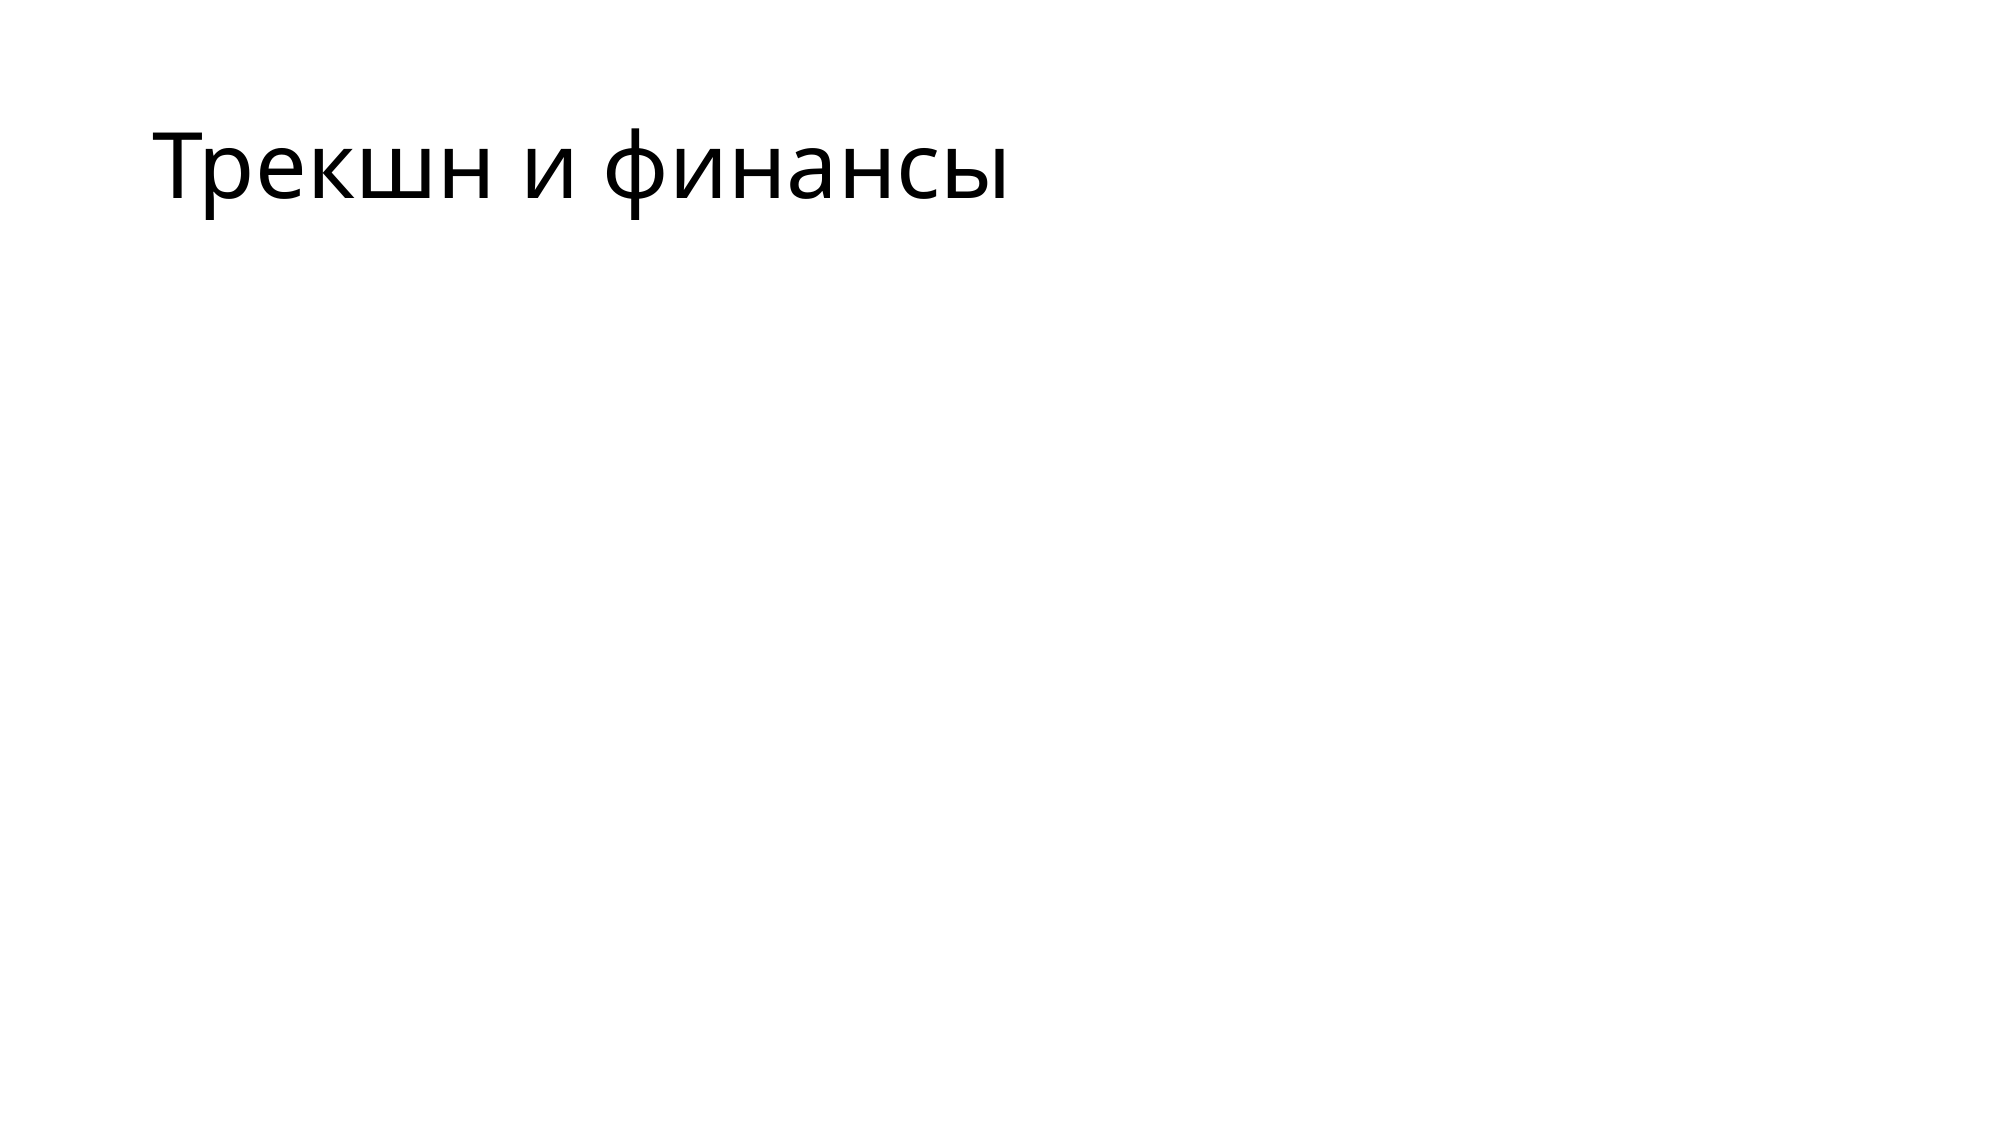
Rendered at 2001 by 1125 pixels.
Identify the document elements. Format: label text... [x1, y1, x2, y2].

title Трекшн и финансы [137, 59, 1863, 278]
